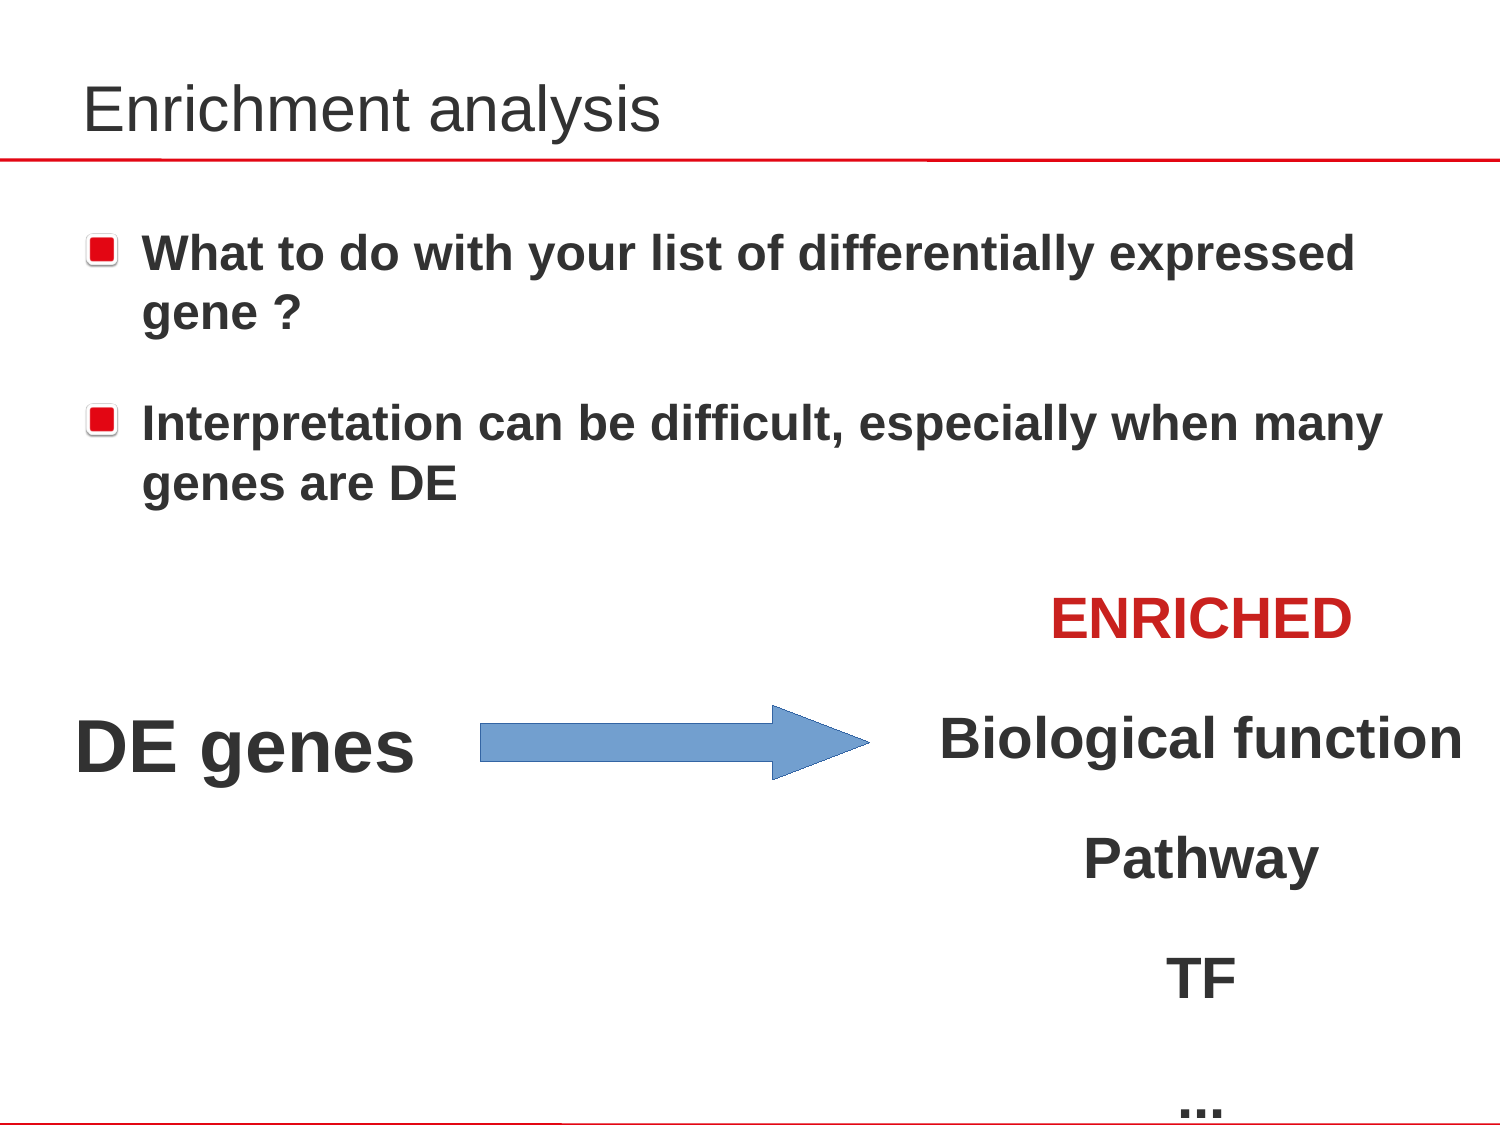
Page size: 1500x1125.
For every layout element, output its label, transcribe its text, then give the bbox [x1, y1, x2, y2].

text_box [480, 705, 870, 780]
picture [83, 232, 119, 268]
picture [83, 402, 119, 438]
text_box What to do with your list of differentially expressed gene ? Interpretation can be difficult, especially when many genes are DE [82, 219, 1411, 1106]
text_box DE genes [60, 689, 450, 873]
text_box Enrichment analysis [82, 66, 1459, 145]
text_box ENRICHED Biological function Pathway TF ... [873, 573, 1500, 1114]
